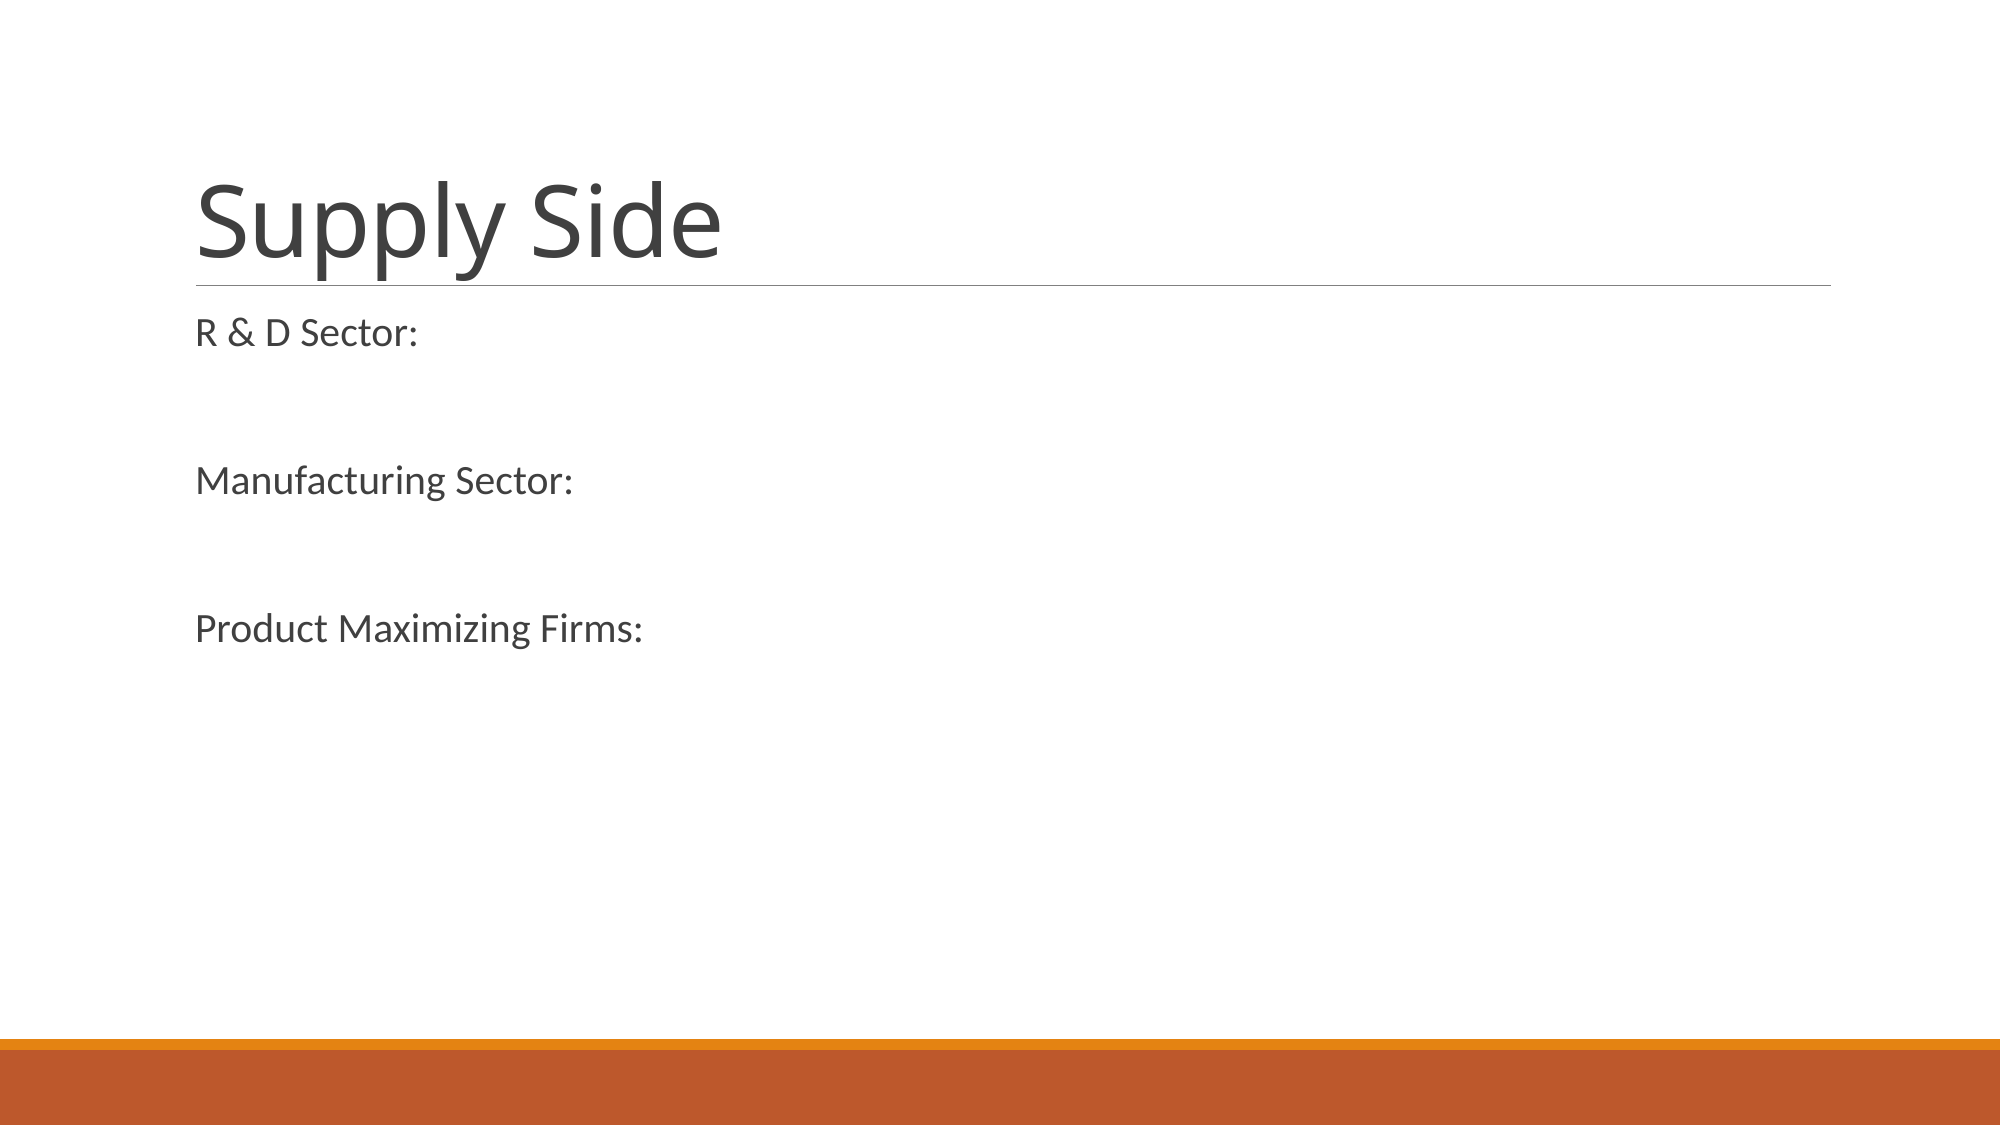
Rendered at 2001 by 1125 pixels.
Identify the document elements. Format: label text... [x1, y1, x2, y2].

title Supply Side [180, 47, 1830, 285]
